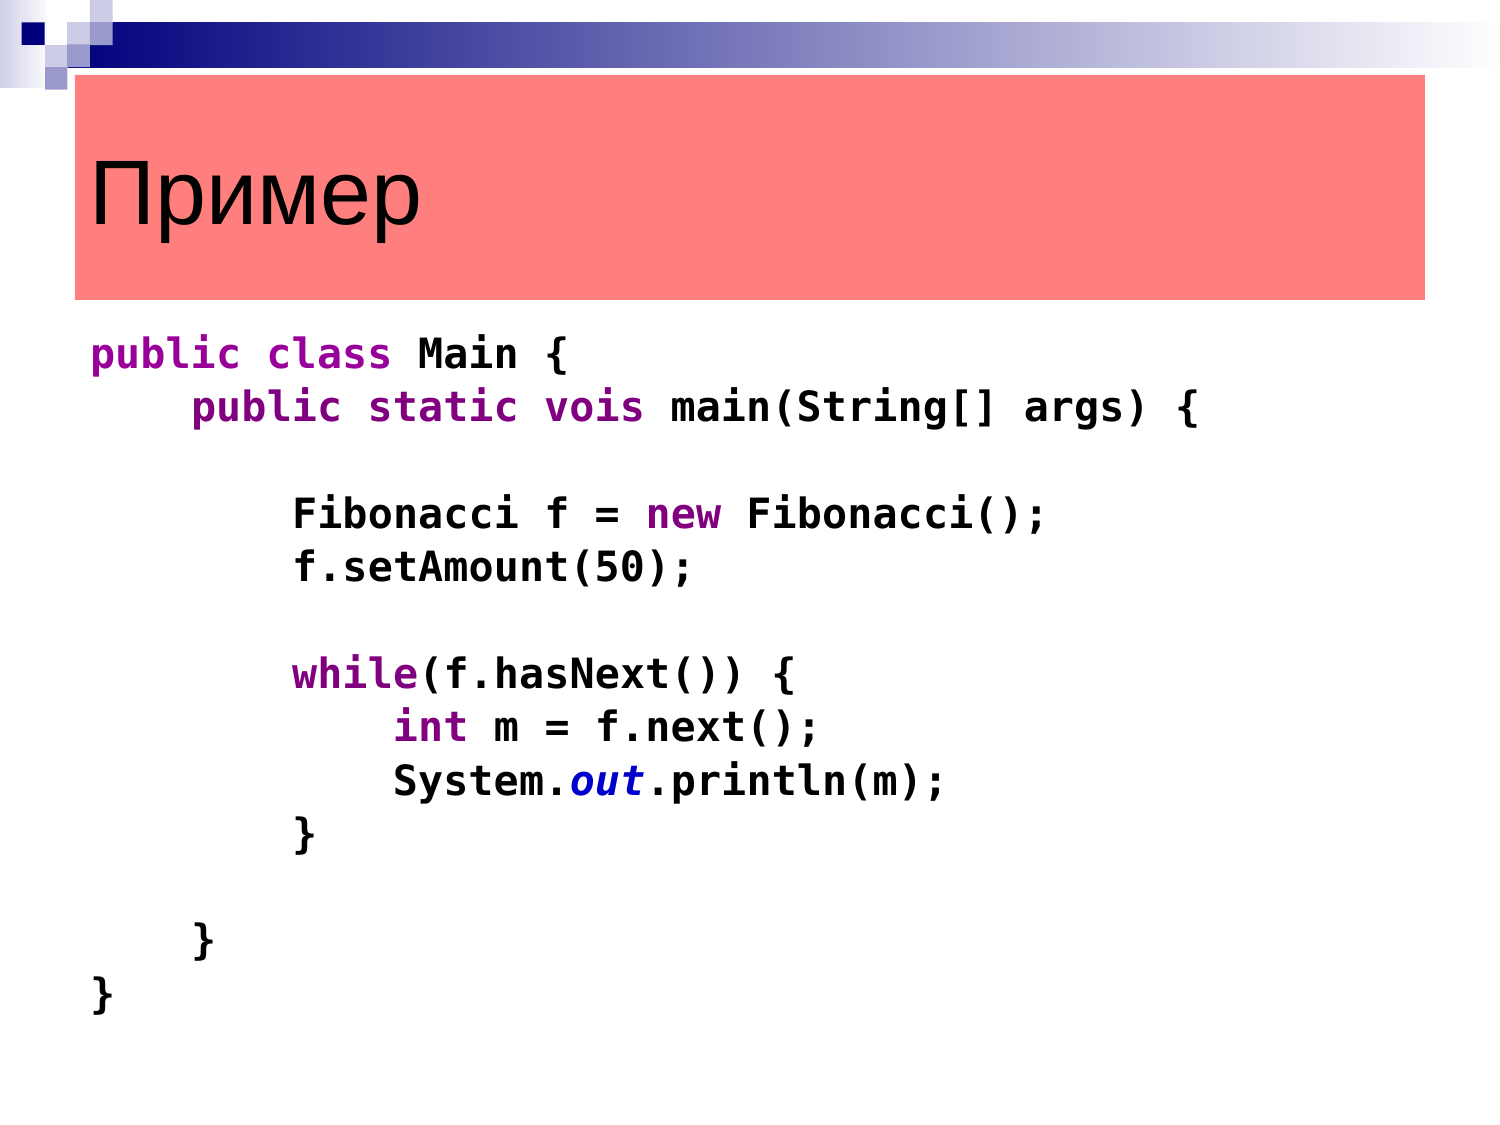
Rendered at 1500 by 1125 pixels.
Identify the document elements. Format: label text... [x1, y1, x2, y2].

text_box Пример [74, 74, 1425, 300]
list public class Main { public static vois main(String[] args) { Fibonacci f = new Fibonacci(); f.setAmount(50); while(f.hasNext()) { int m = f.next(); System.out.println(m); } } } [75, 324, 1425, 1083]
